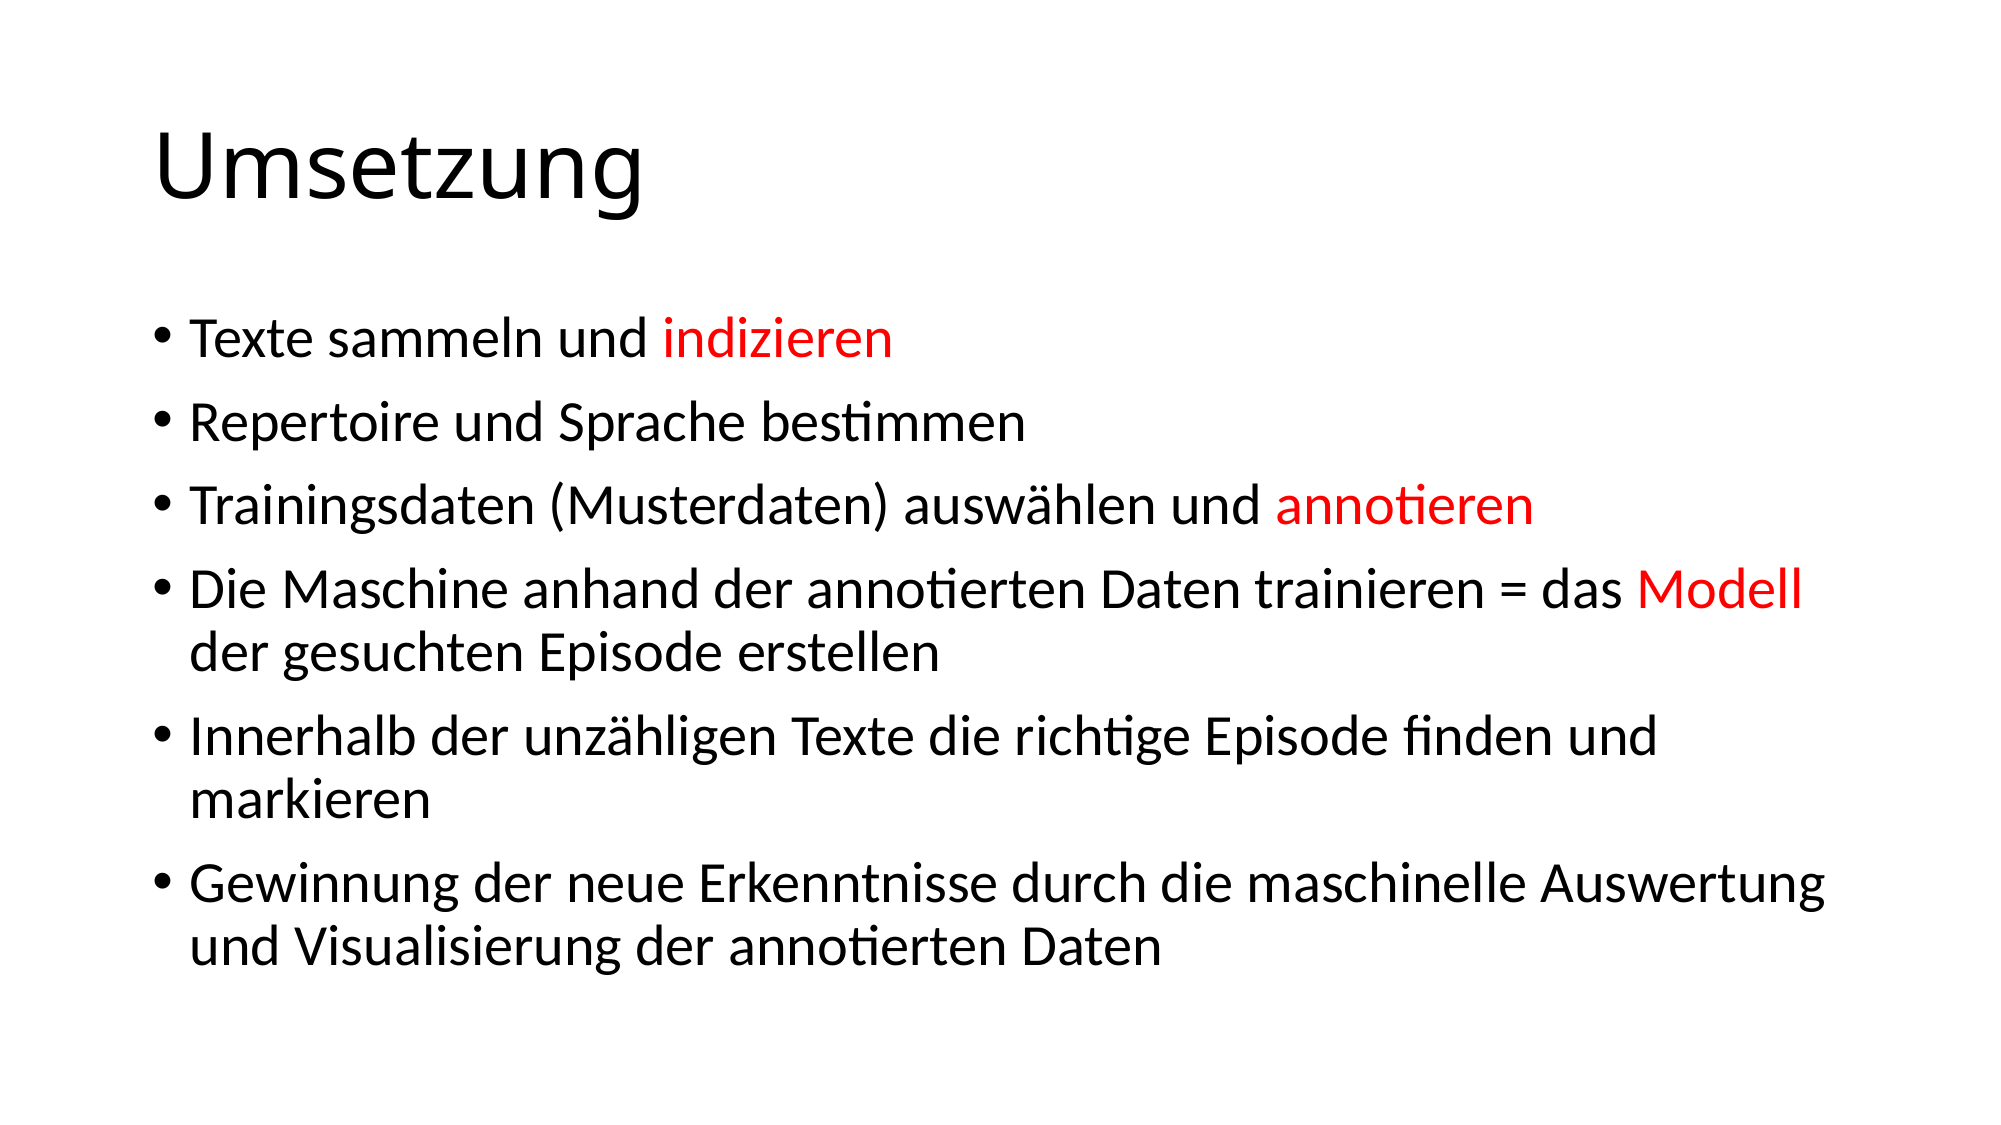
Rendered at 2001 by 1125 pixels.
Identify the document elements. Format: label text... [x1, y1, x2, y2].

list Texte sammeln und indizieren Repertoire und Sprache bestimmen Trainingsdaten (Musterdaten) auswählen und annotieren Die Maschine anhand der annotierten Daten trainieren = das Modell der gesuchten Episode erstellen Innerhalb der unzähligen Texte die richtige Episode finden und markieren Gewinnung der neue Erkenntnisse durch die maschinelle Auswertung und Visualisierung der annotierten Daten [137, 299, 1863, 1014]
title Umsetzung [137, 59, 1863, 278]
